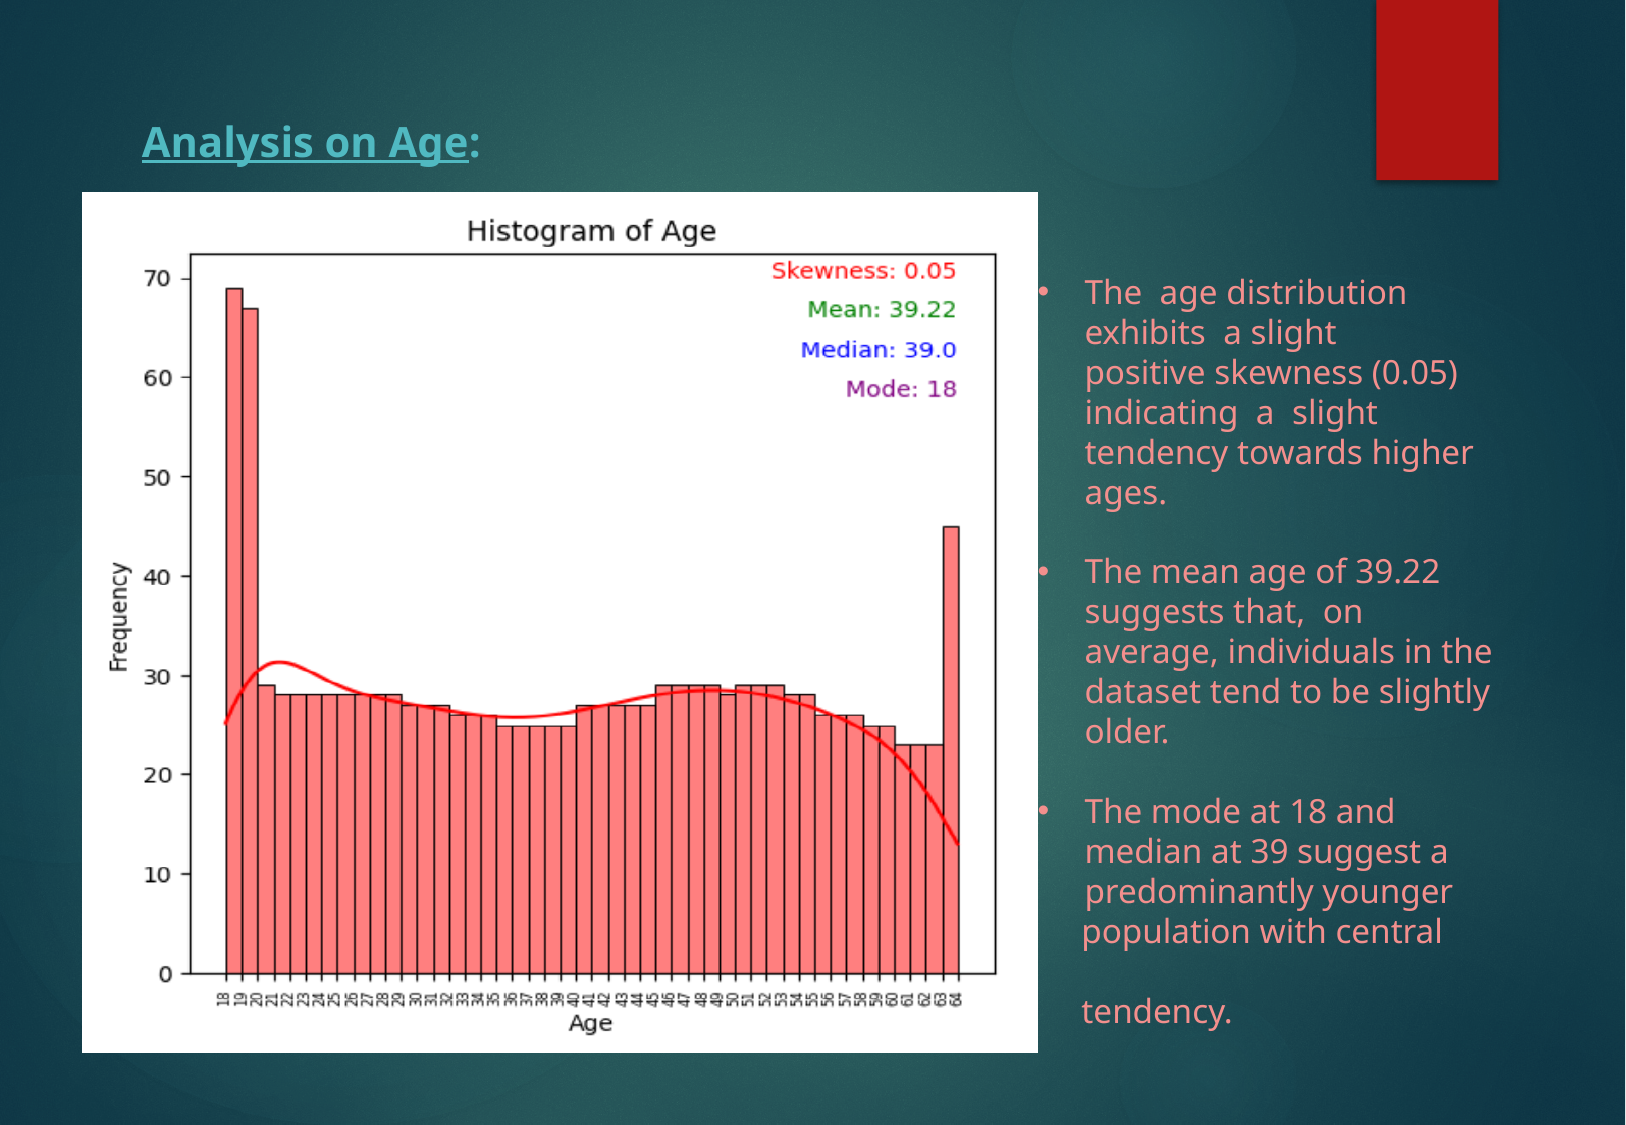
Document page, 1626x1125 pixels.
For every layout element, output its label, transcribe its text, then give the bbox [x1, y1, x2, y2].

text_box The age distribution exhibits a slight positive skewness (0.05) indicating a slight tendency towards higher ages. The mean age of 39.22 suggests that, on average, individuals in the dataset tend to be slightly older. The mode at 18 and median at 39 suggest a predominantly younger population with central tendency. [1042, 263, 1514, 1038]
picture [82, 192, 1039, 1053]
list Analysis on Age: [111, 107, 1586, 1018]
